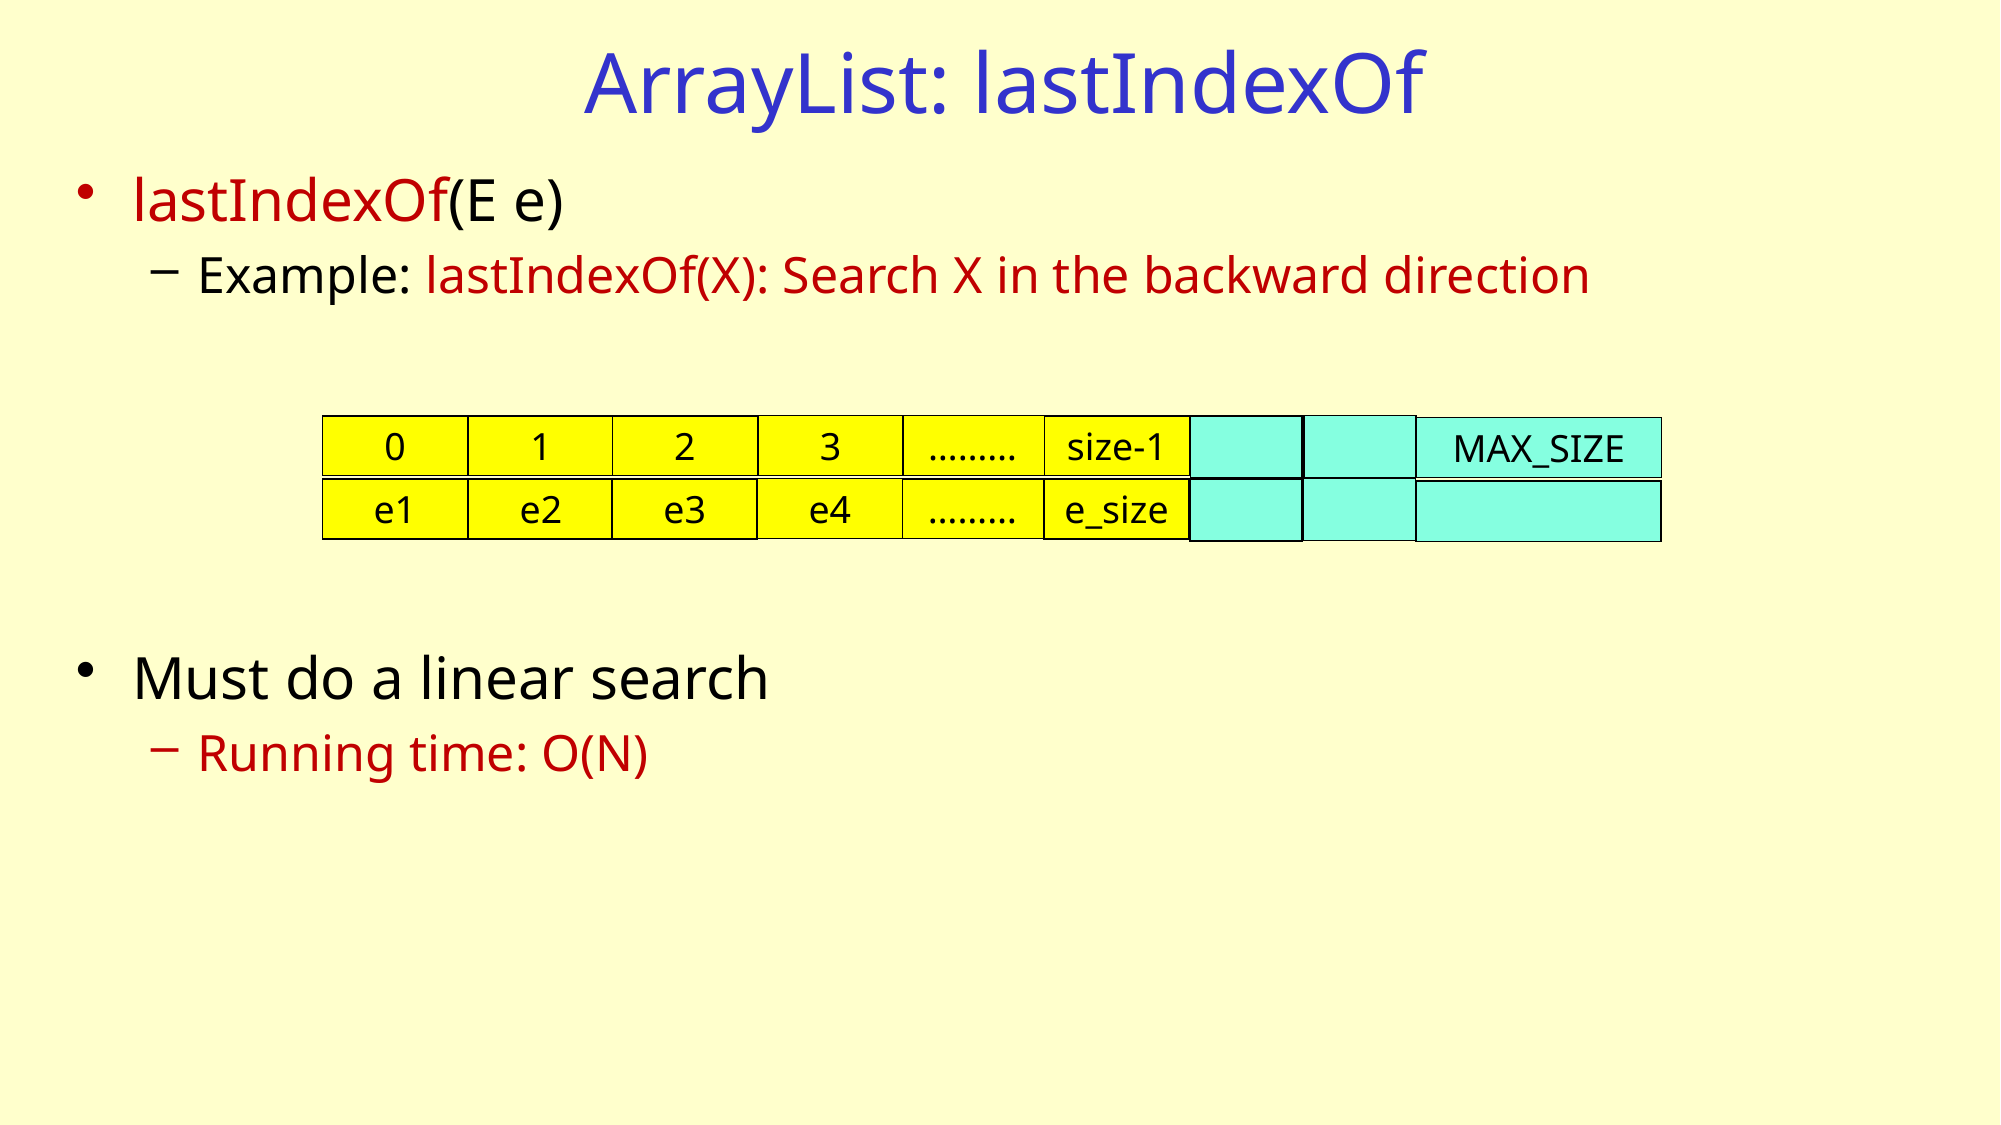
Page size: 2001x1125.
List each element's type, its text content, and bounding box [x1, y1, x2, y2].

title ArrayList: lastIndexOf [302, 23, 1707, 138]
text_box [322, 415, 1662, 542]
list lastIndexOf(E e) Example: lastIndexOf(X): Search X in the backward direction Must do a linear search Running time: O(N) [60, 155, 1946, 1094]
